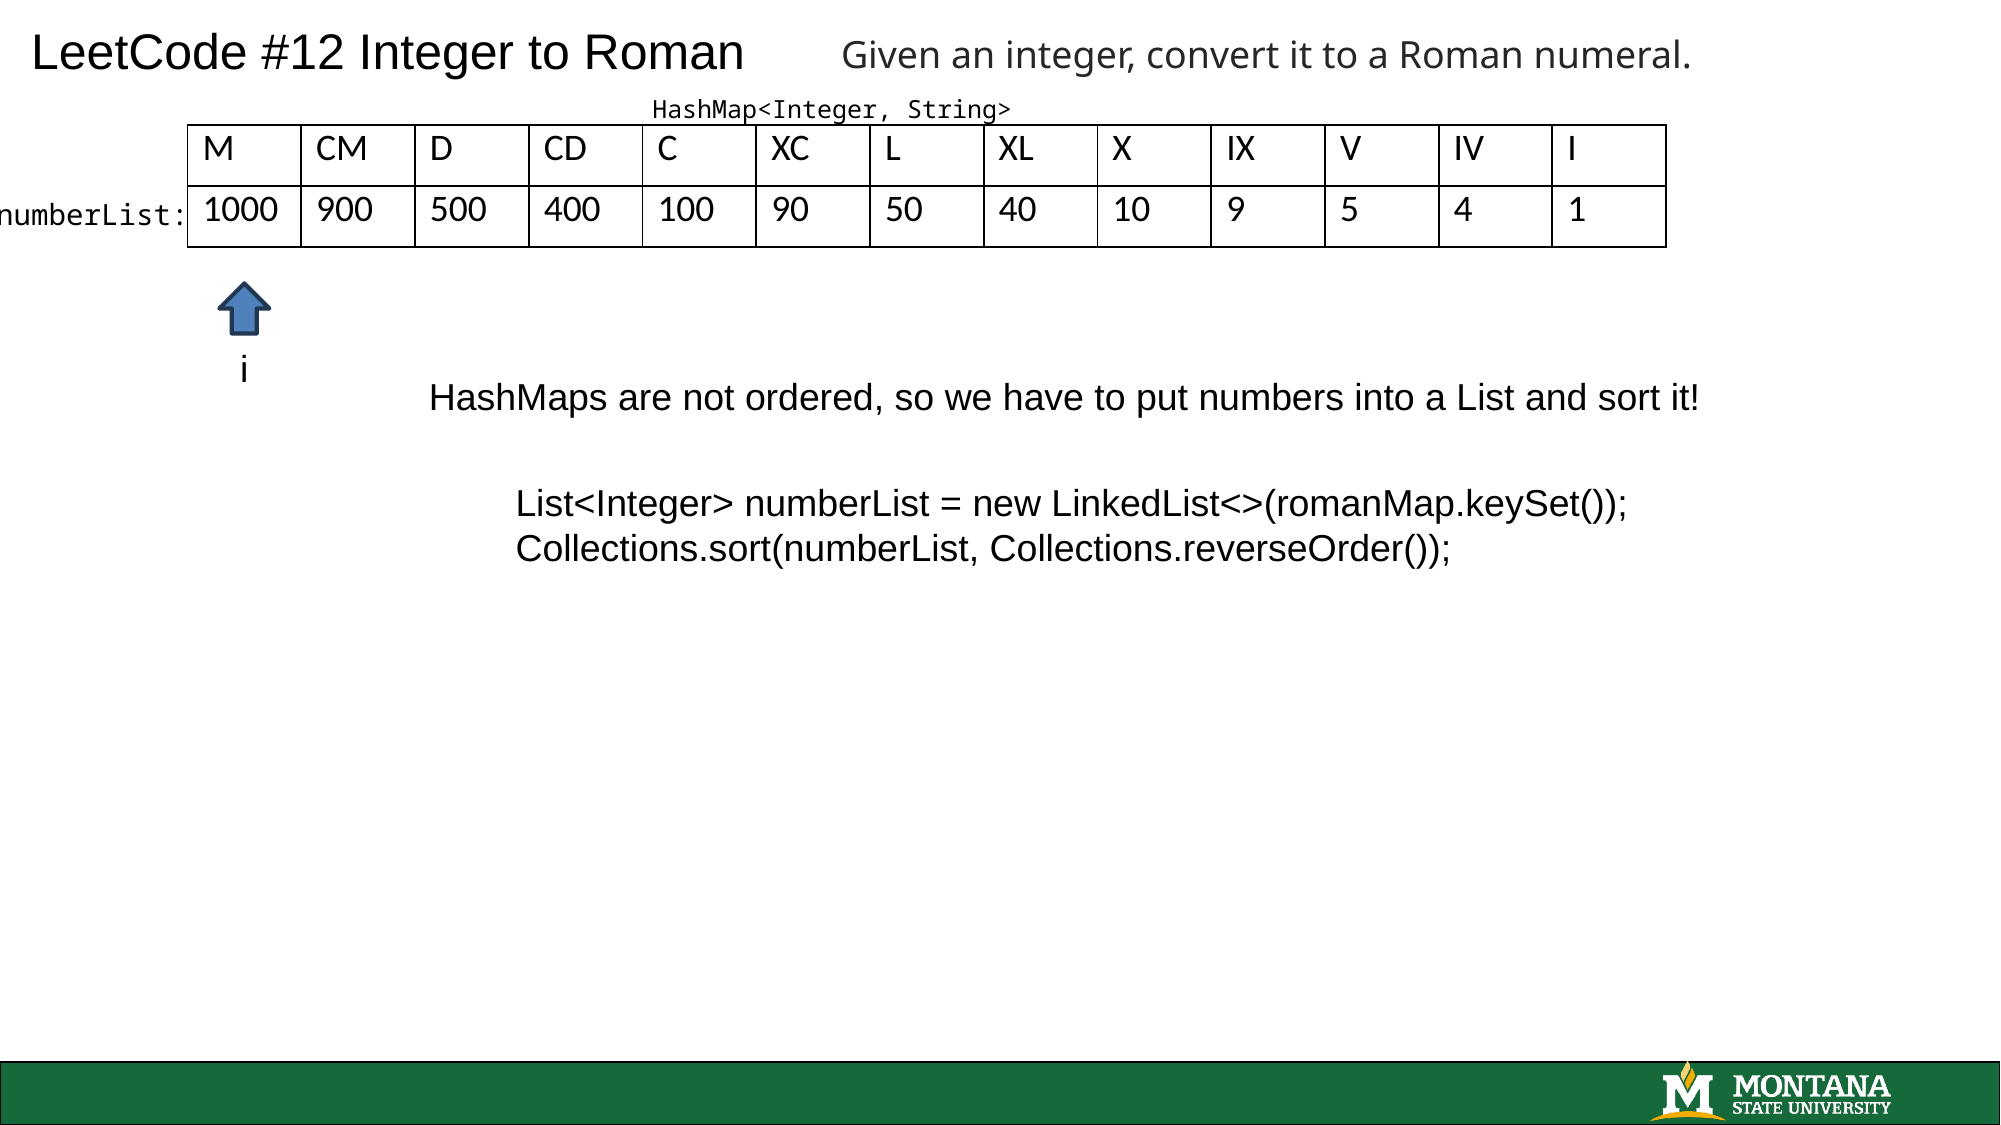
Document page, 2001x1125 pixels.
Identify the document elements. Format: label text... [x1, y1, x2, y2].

text_box LeetCode #12 Integer to Roman [16, 12, 761, 88]
table_header D [416, 126, 528, 185]
table_cell 400 [530, 187, 642, 246]
table_header X [1098, 126, 1210, 185]
text_box i [225, 337, 264, 398]
text_box List<Integer> numberList = new LinkedList<>(romanMap.keySet()); Collections.sort(numberList, Collections.reverseOrder()); [490, 471, 1985, 577]
table_cell 100 [643, 187, 755, 246]
table_cell 40 [985, 187, 1097, 246]
table_header CD [530, 126, 642, 185]
table_header V [1326, 126, 1438, 185]
table_cell 50 [871, 187, 983, 246]
table_cell 500 [416, 187, 528, 246]
table_cell 1 [1553, 187, 1665, 246]
table_cell 90 [757, 187, 869, 246]
table_header XC [757, 131, 869, 185]
text_box HashMap<Integer, String> [637, 86, 1028, 131]
table_header I [1553, 126, 1665, 185]
text_box Given an integer, convert it to a Roman numeral. [826, 23, 1708, 84]
table_cell 9 [1212, 187, 1324, 246]
table_header M [188, 126, 300, 185]
table_cell 5 [1326, 187, 1438, 246]
text_box HashMaps are not ordered, so we have to put numbers into a List and sort it! [414, 365, 1716, 426]
table_header CM [302, 126, 414, 185]
table_header L [871, 131, 983, 185]
table_header XL [985, 126, 1097, 185]
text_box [1892, 1060, 2000, 1125]
table_cell 900 [302, 187, 414, 246]
text_box numberList: [0, 189, 204, 239]
table_cell 4 [1440, 187, 1551, 246]
table_cell 1000 [188, 187, 300, 246]
table_cell 10 [1098, 187, 1210, 246]
picture [1649, 1060, 1892, 1122]
table_header C [643, 131, 755, 185]
table_header IX [1212, 126, 1324, 185]
table_header IV [1440, 126, 1551, 185]
text_box [217, 281, 272, 336]
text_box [0, 1060, 1647, 1125]
